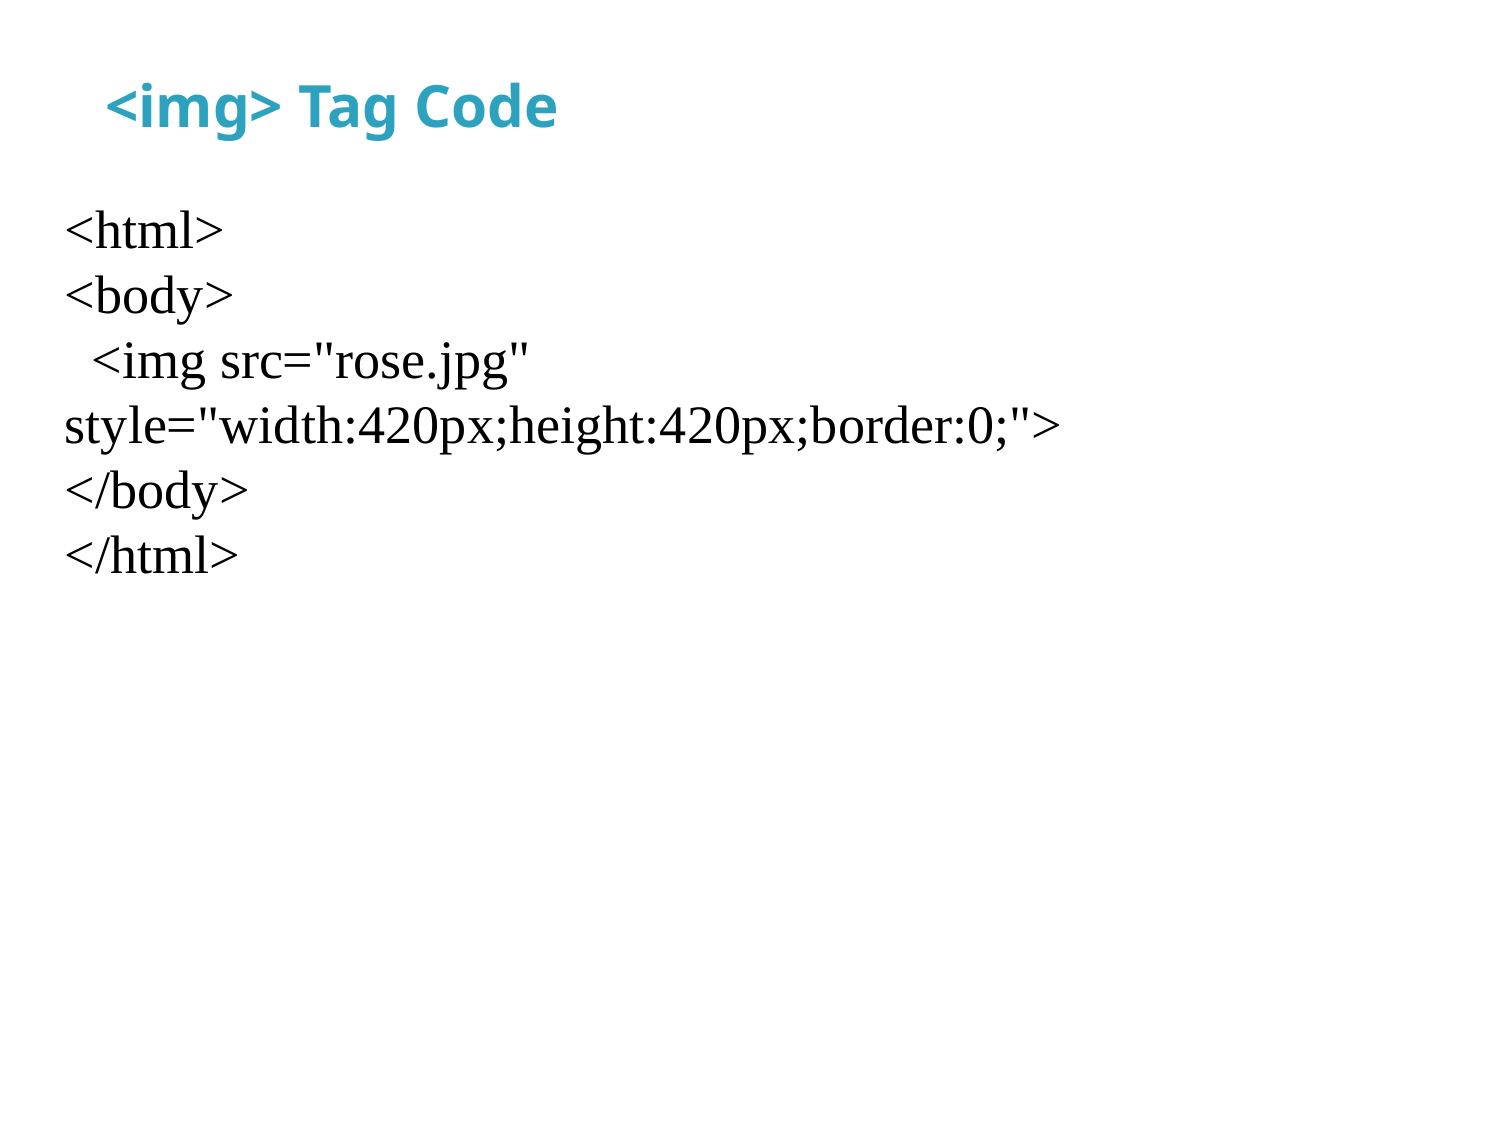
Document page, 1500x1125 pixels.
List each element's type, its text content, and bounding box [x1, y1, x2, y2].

text_box <img> Tag Code [75, 45, 1425, 163]
text_box <html> <body> <img src="rose.jpg" style="width:420px;height:420px;border:0;"> </body> </html> [49, 187, 1450, 1013]
